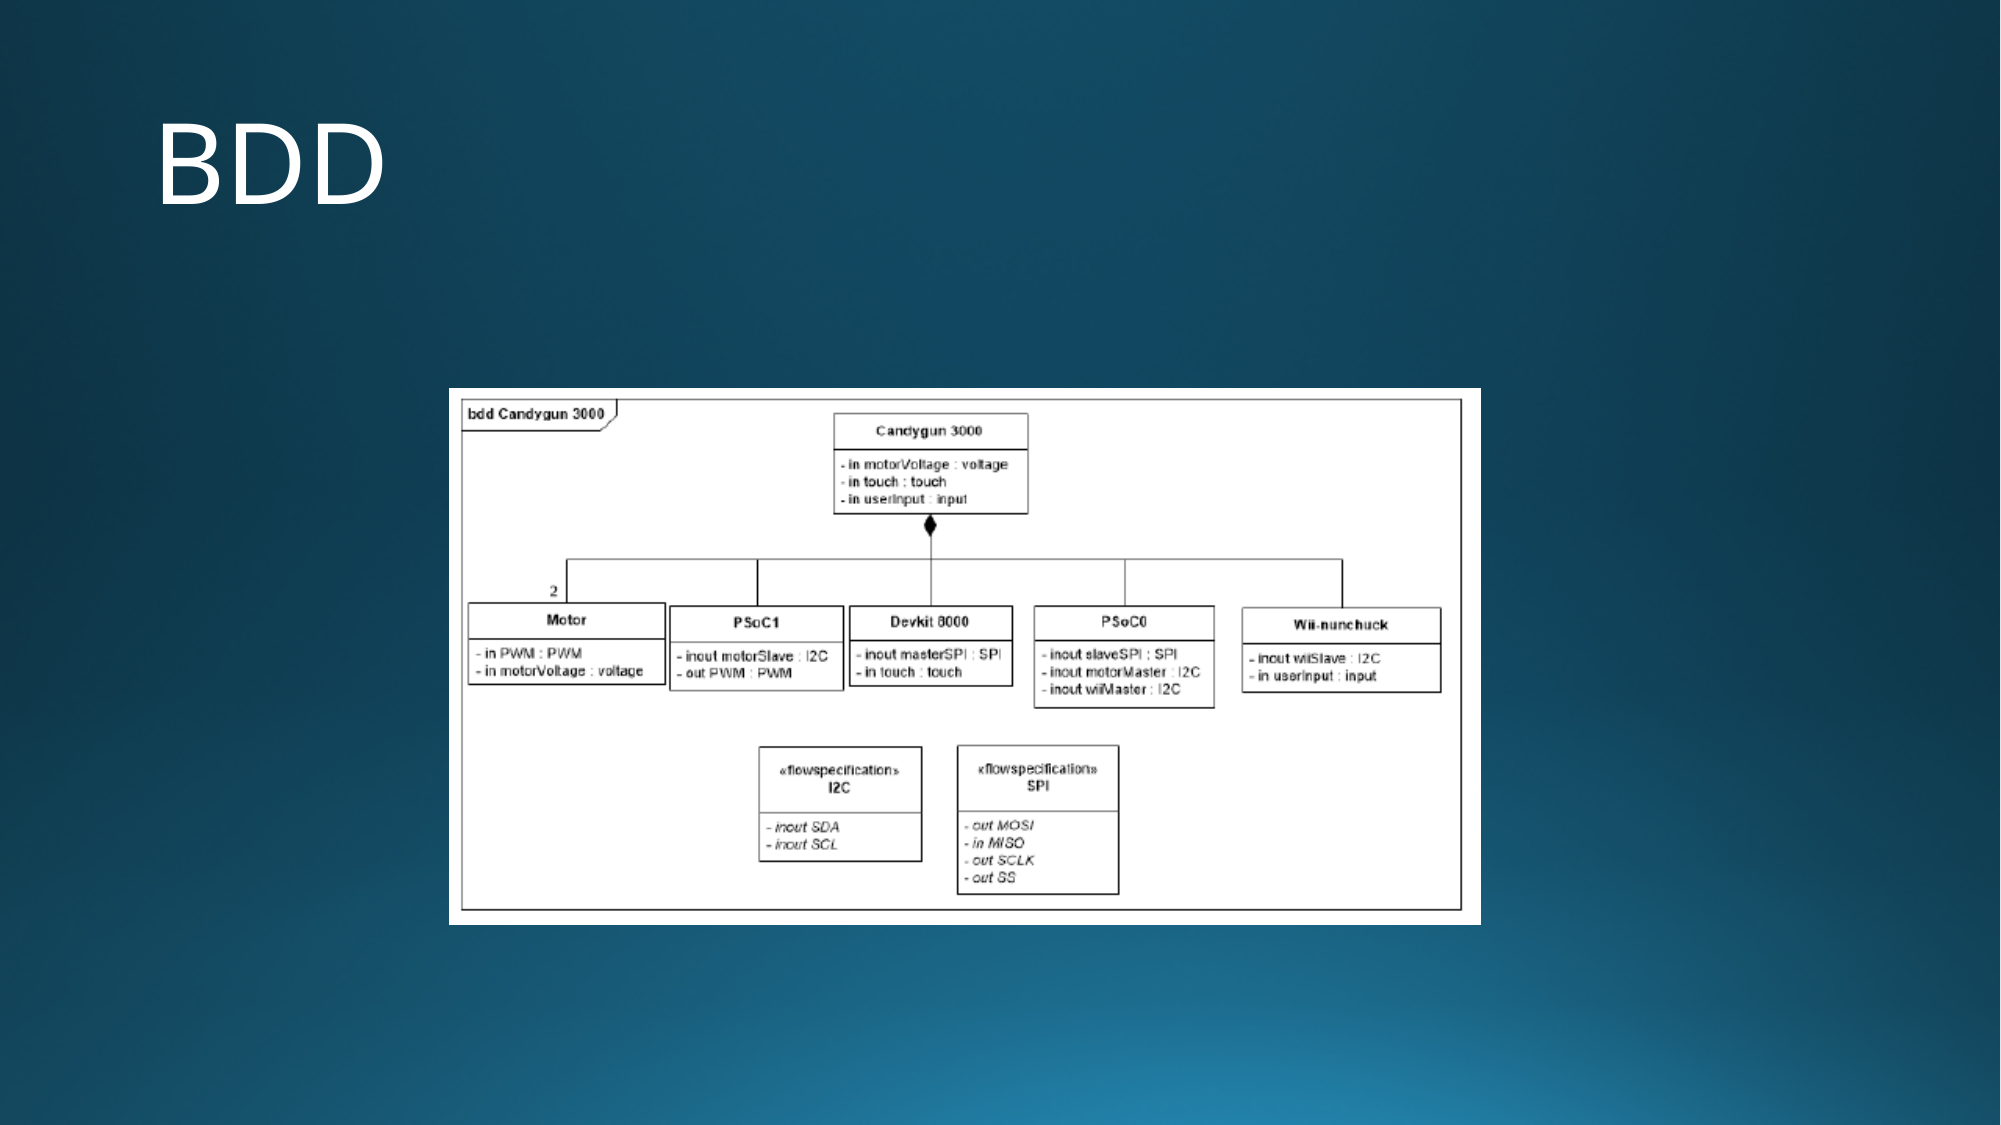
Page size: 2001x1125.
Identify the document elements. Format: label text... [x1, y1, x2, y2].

picture [0, 0, 2001, 1125]
title BDD [137, 59, 1863, 278]
